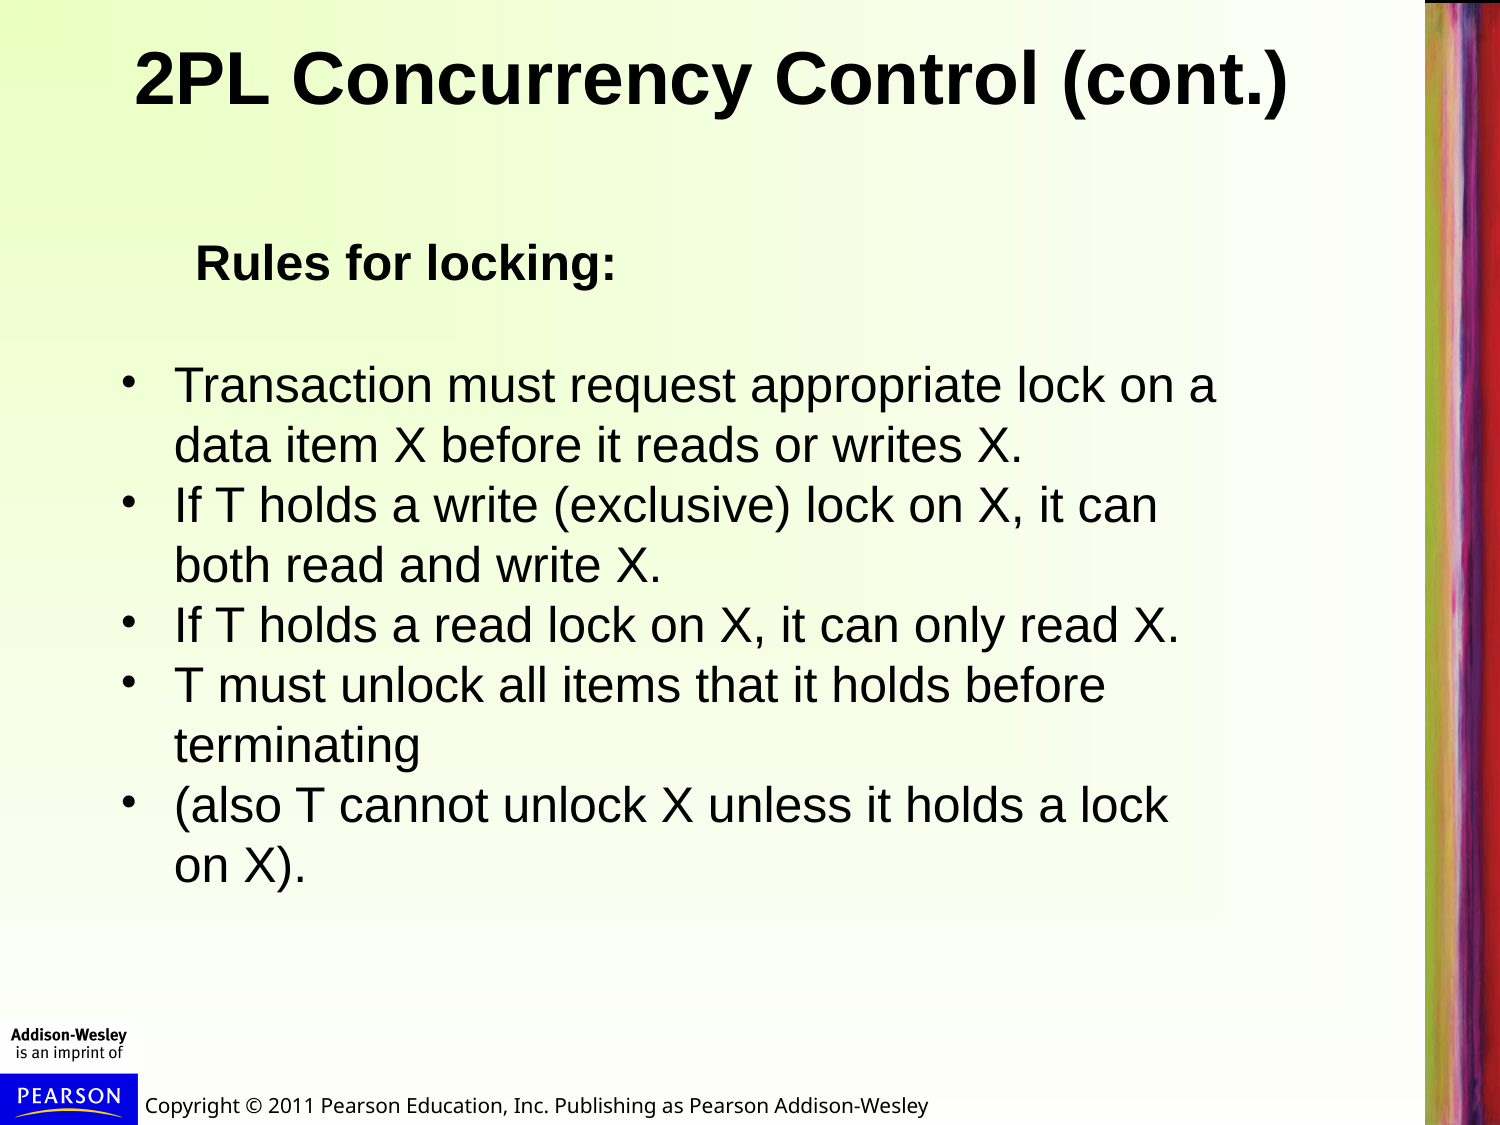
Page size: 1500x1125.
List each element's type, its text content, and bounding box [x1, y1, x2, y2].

list Rules for locking: [74, 149, 1351, 371]
title 2PL Concurrency Control (cont.) [0, 0, 1426, 151]
text_box Transaction must request appropriate lock on a data item X before it reads or writes X. If T holds a write (exclusive) lock on X, it can both read and write X. If T holds a read lock on X, it can only read X. T must unlock all items that it holds before terminating (also T cannot unlock X unless it holds a lock on X). [112, 344, 1239, 900]
picture [0, 0, 1500, 1125]
